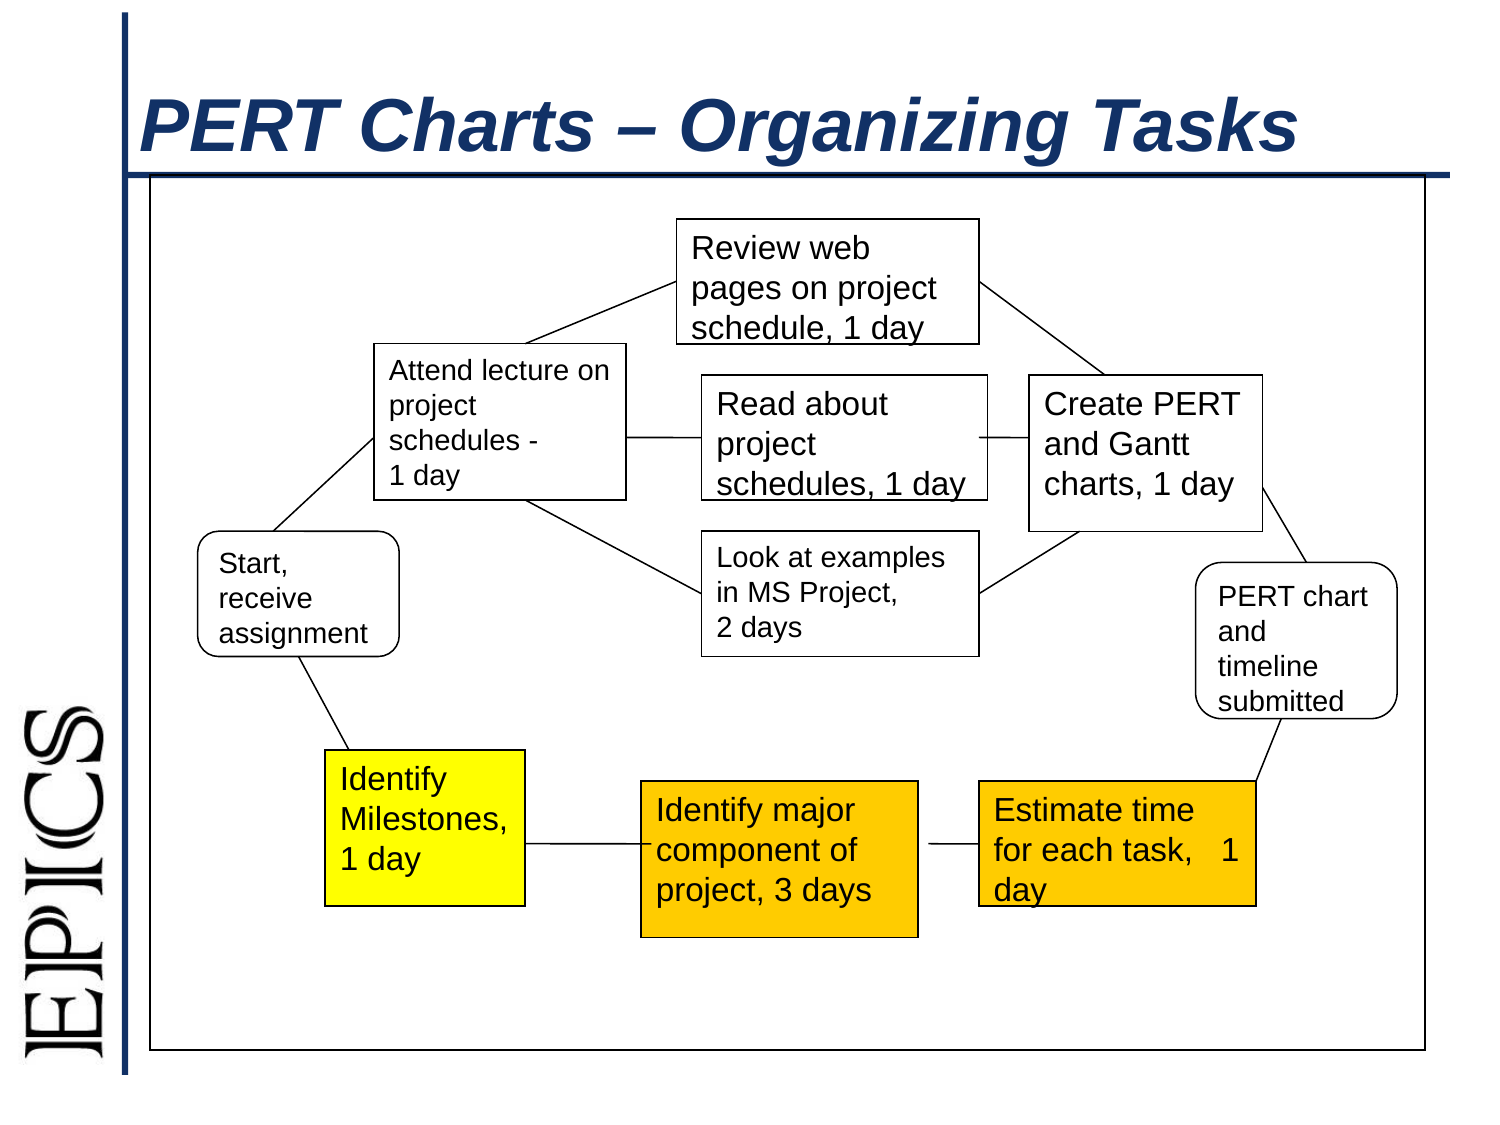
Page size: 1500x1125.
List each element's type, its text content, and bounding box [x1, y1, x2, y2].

text_box Start, receive assignment [197, 531, 400, 657]
text_box Look at examples in MS Project, 2 days [701, 531, 979, 657]
text_box Create PERT and Gantt charts, 1 day [1029, 374, 1263, 532]
text_box Identify Milestones, 1 day [324, 749, 526, 907]
text_box Review web pages on project schedule, 1 day [676, 218, 979, 344]
text_box Read about project schedules, 1 day [701, 375, 988, 501]
text_box Estimate time for each task, 1 day [978, 781, 1256, 907]
text_box Attend lecture on project schedules - 1 day [373, 343, 626, 500]
picture [11, 687, 113, 1075]
title PERT Charts – Organizing Tasks [123, 58, 1438, 185]
text_box [149, 174, 1425, 1050]
text_box PERT chart and timeline submitted [1195, 562, 1398, 719]
text_box Identify major component of project, 3 days [641, 781, 919, 938]
